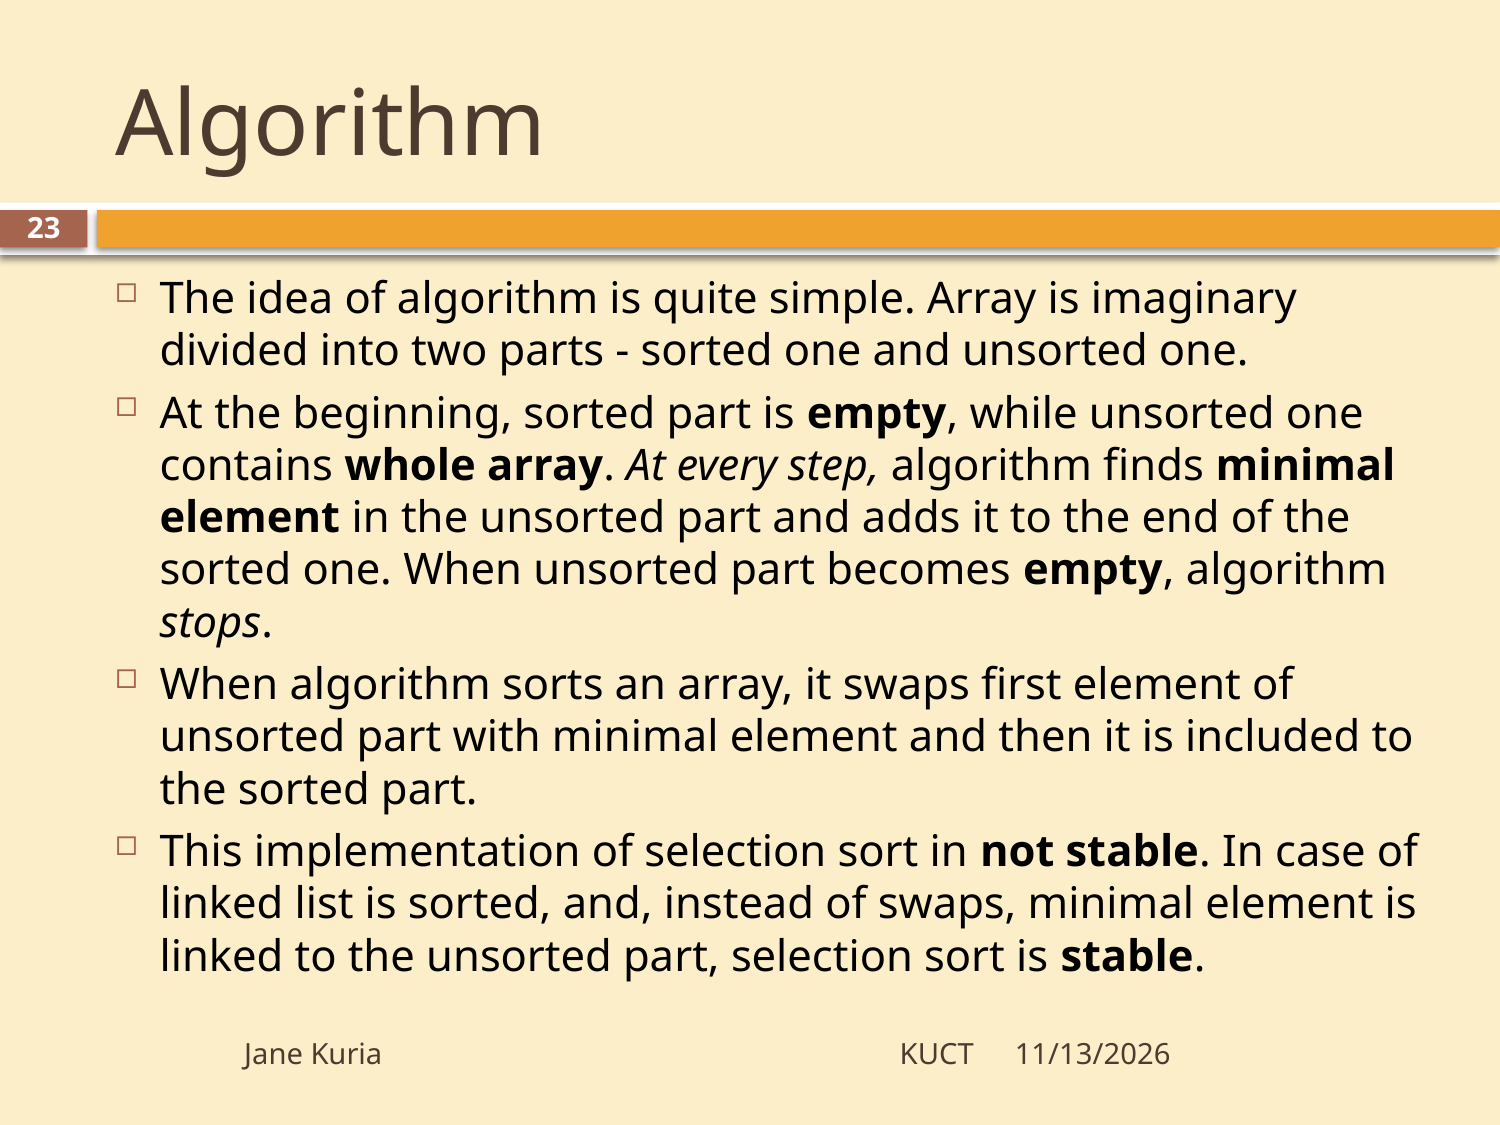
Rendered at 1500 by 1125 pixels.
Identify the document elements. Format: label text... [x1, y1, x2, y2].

title Algorithm [100, 37, 1438, 200]
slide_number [999, 1025, 1438, 1085]
footer Jane Kuria KUCT [99, 1024, 990, 1085]
slide_number 23 [0, 208, 88, 249]
list The idea of algorithm is quite simple. Array is imaginary divided into two parts - sorted one and unsorted one. At the beginning, sorted part is empty, while unsorted one contains whole array. At every step, algorithm finds minimal element in the unsorted part and adds it to the end of the sorted one. When unsorted part becomes empty, algorithm stops. When algorithm sorts an array, it swaps first element of unsorted part with minimal element and then it is included to the sorted part. This implementation of selection sort in not stable. In case of linked list is sorted, and, instead of swaps, minimal element is linked to the unsorted part, selection sort is stable. [100, 262, 1438, 1000]
